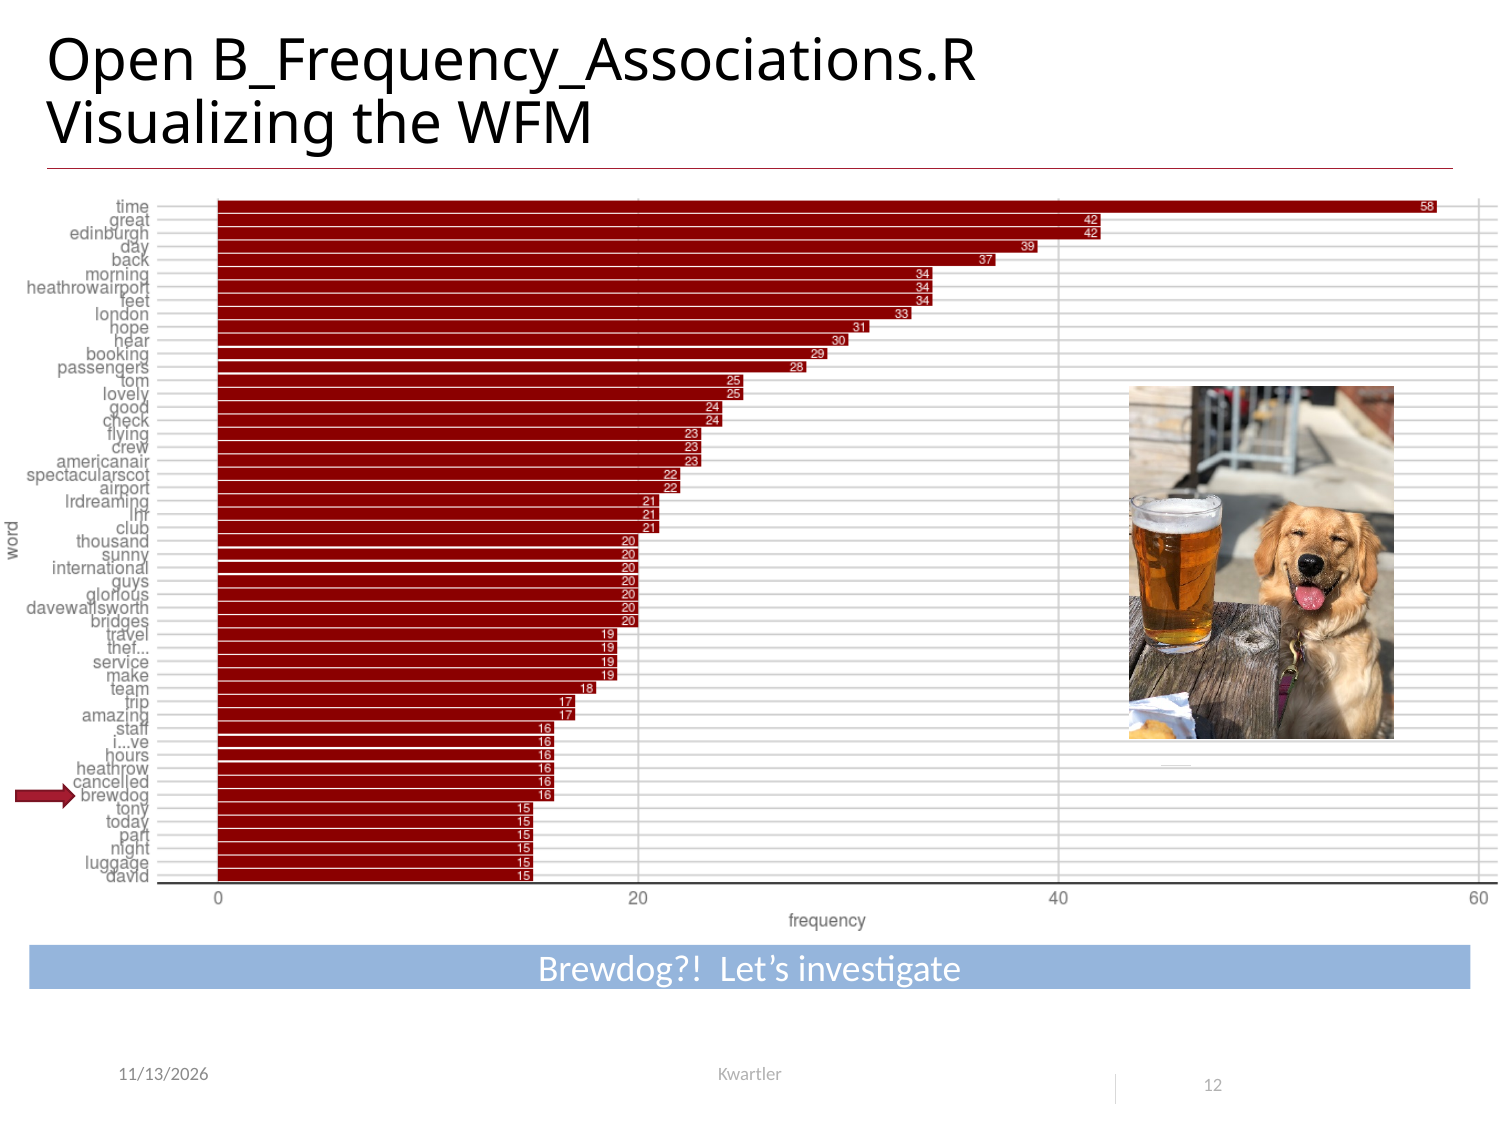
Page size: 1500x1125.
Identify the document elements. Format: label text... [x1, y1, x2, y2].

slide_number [103, 1042, 441, 1103]
footer Kwartler [496, 1042, 1004, 1103]
text_box Brewdog?! Let’s investigate [28, 944, 1471, 990]
slide_number 12 [1188, 1042, 1330, 1103]
picture [0, 194, 1500, 931]
text_box Open B_Frequency_Associations.R Visualizing the WFM [31, 22, 1469, 120]
